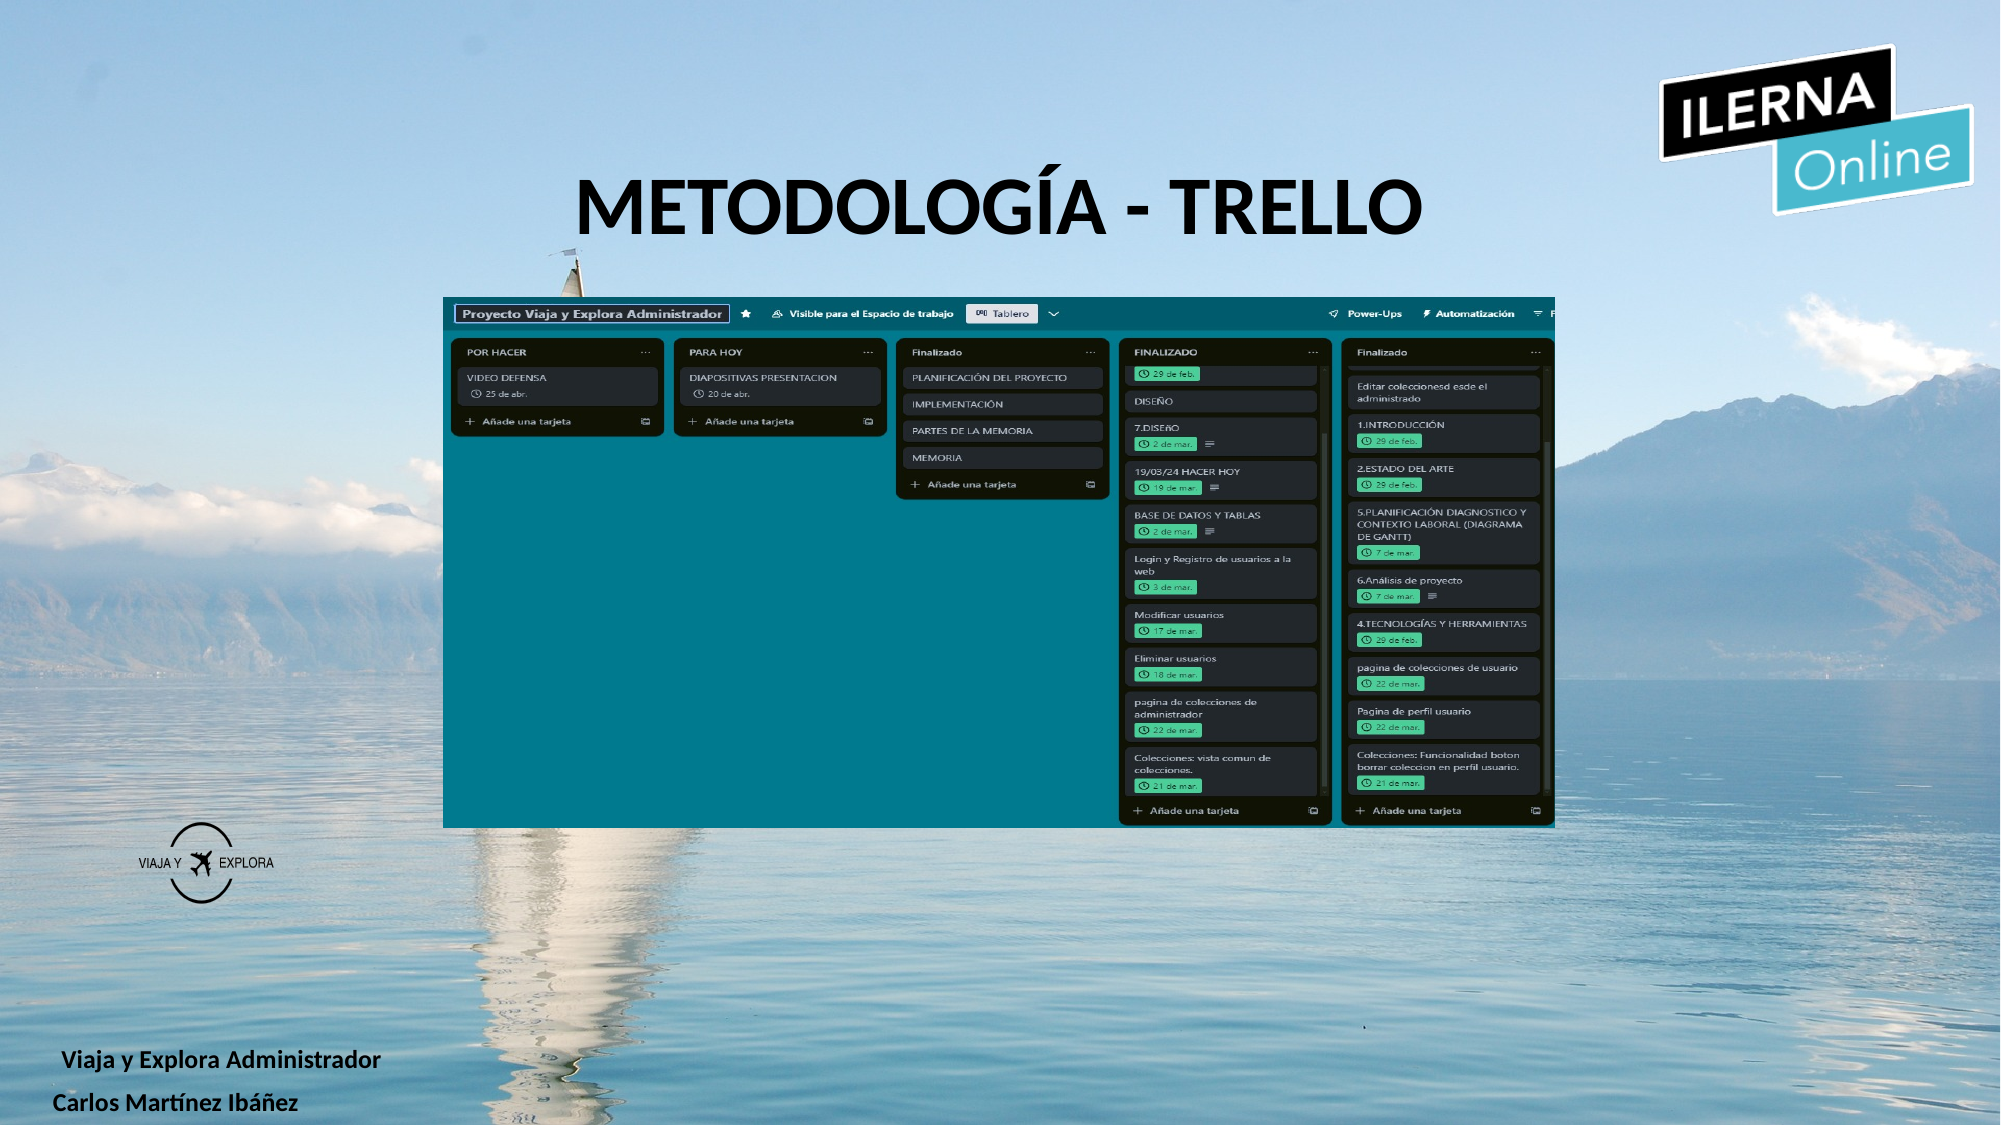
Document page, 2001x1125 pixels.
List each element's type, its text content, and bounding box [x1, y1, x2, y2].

text_box METODOLOGÍA - TRELLO [550, 155, 1448, 250]
text_box Carlos Martínez Ibáñez [0, 1081, 352, 1125]
picture [0, 0, 2001, 1125]
subtitle Viaja y Explora Administrador [0, 1038, 444, 1082]
